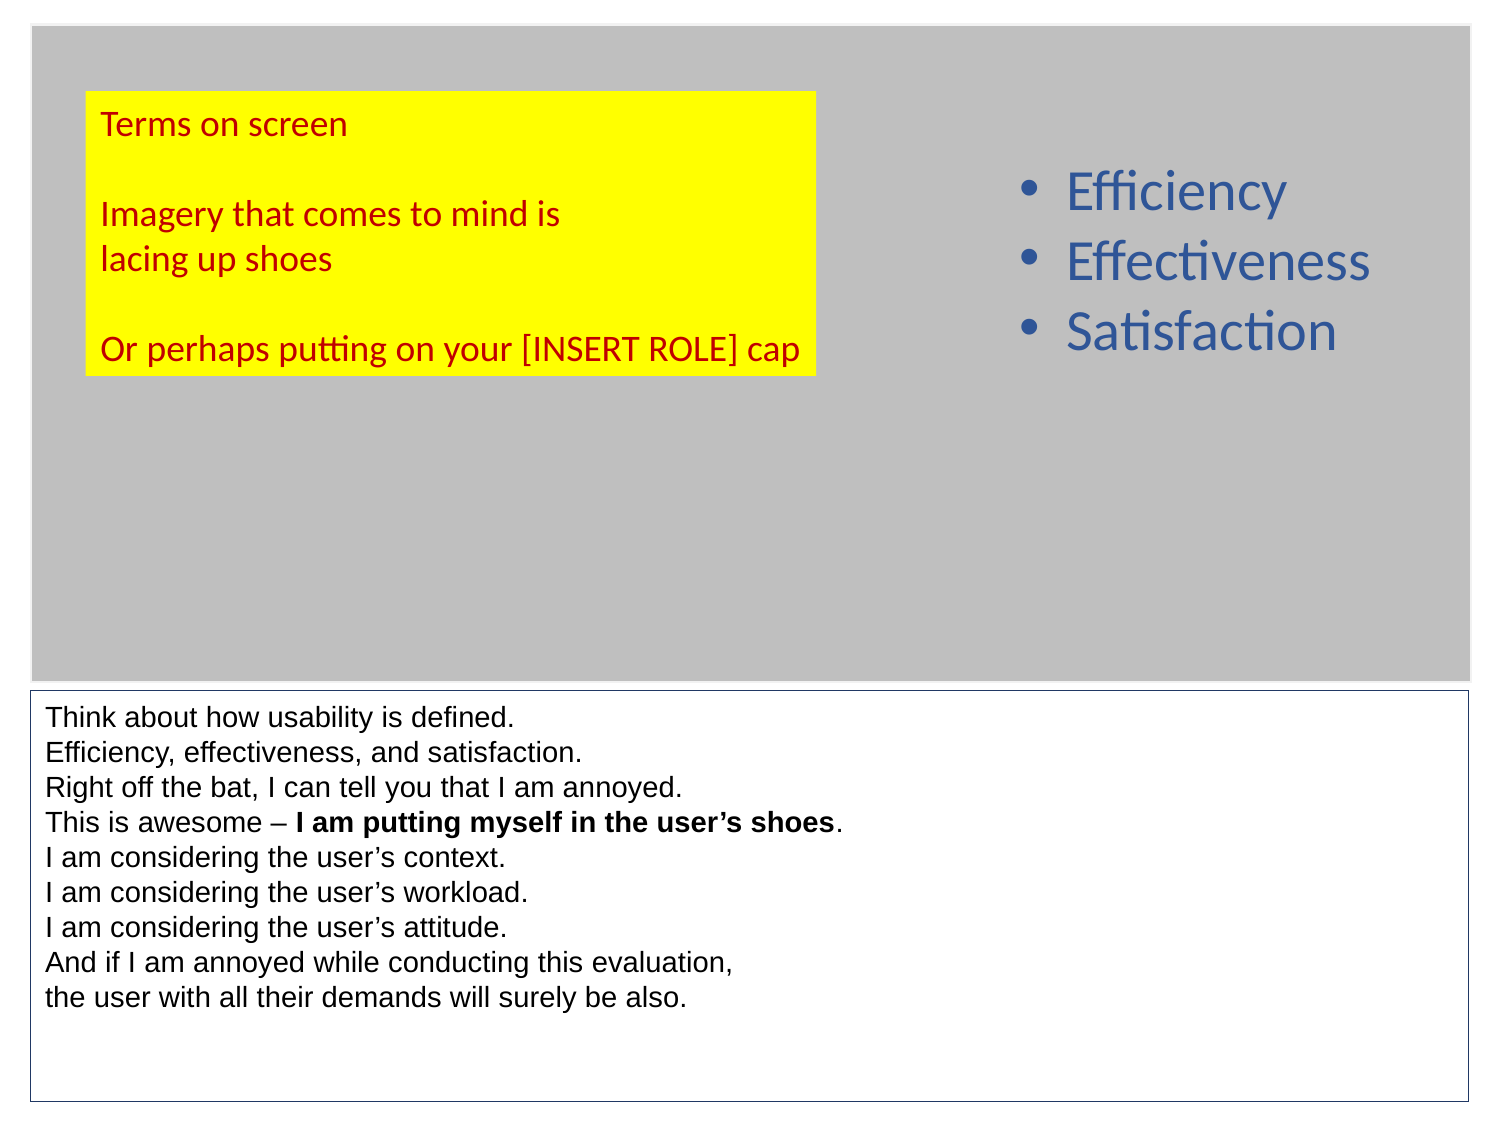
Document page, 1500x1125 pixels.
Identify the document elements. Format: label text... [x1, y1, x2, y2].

text_box Terms on screen Imagery that comes to mind is lacing up shoes Or perhaps putting on your [INSERT ROLE] cap [85, 91, 817, 376]
text_box Efficiency Effectiveness Satisfaction [1004, 144, 1387, 370]
subtitle Think about how usability is defined. Efficiency, effectiveness, and satisfaction. Right off the bat, I can tell you that I am annoyed. This is awesome – I am putting myself in the user’s shoes. I am considering the user’s context. I am considering the user’s workload. I am considering the user’s attitude. And if I am annoyed while conducting this evaluation, the user with all their demands will surely be also. [30, 690, 1469, 1102]
